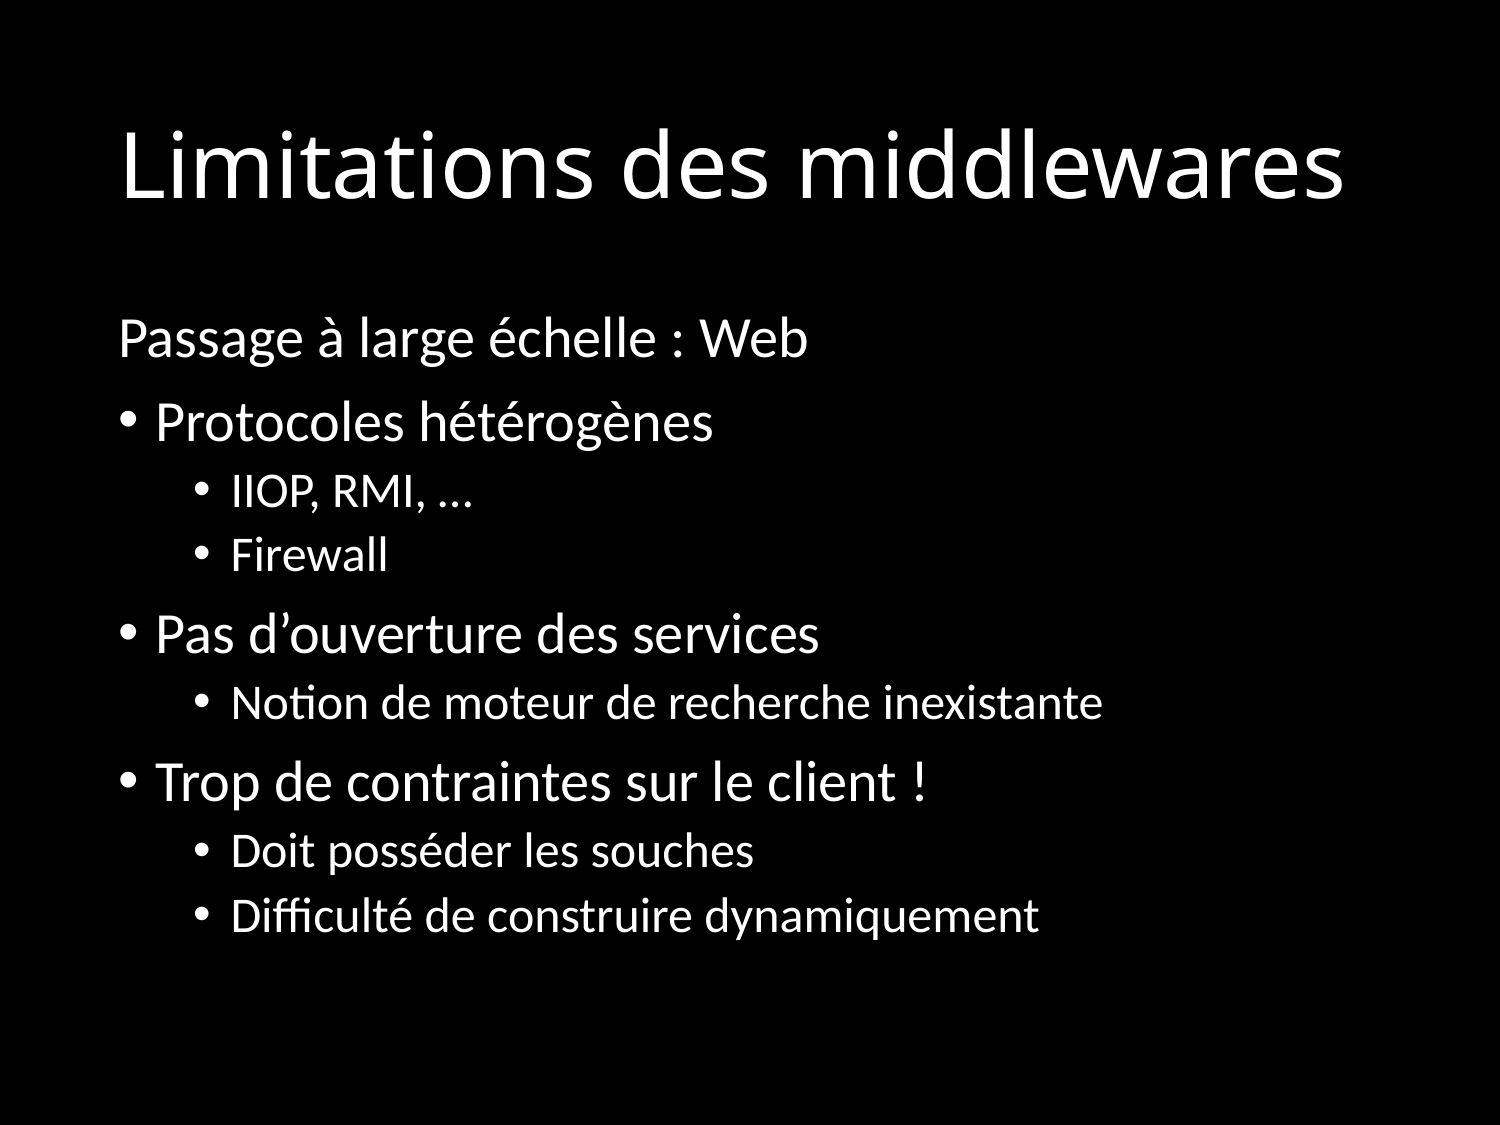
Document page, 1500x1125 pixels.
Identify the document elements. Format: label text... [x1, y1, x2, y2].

list Passage à large échelle : Web Protocoles hétérogènes IIOP, RMI, … Firewall Pas d’ouverture des services Notion de moteur de recherche inexistante Trop de contraintes sur le client ! Doit posséder les souches Difficulté de construire dynamiquement [103, 299, 1397, 1014]
title Limitations des middlewares [103, 59, 1397, 278]
